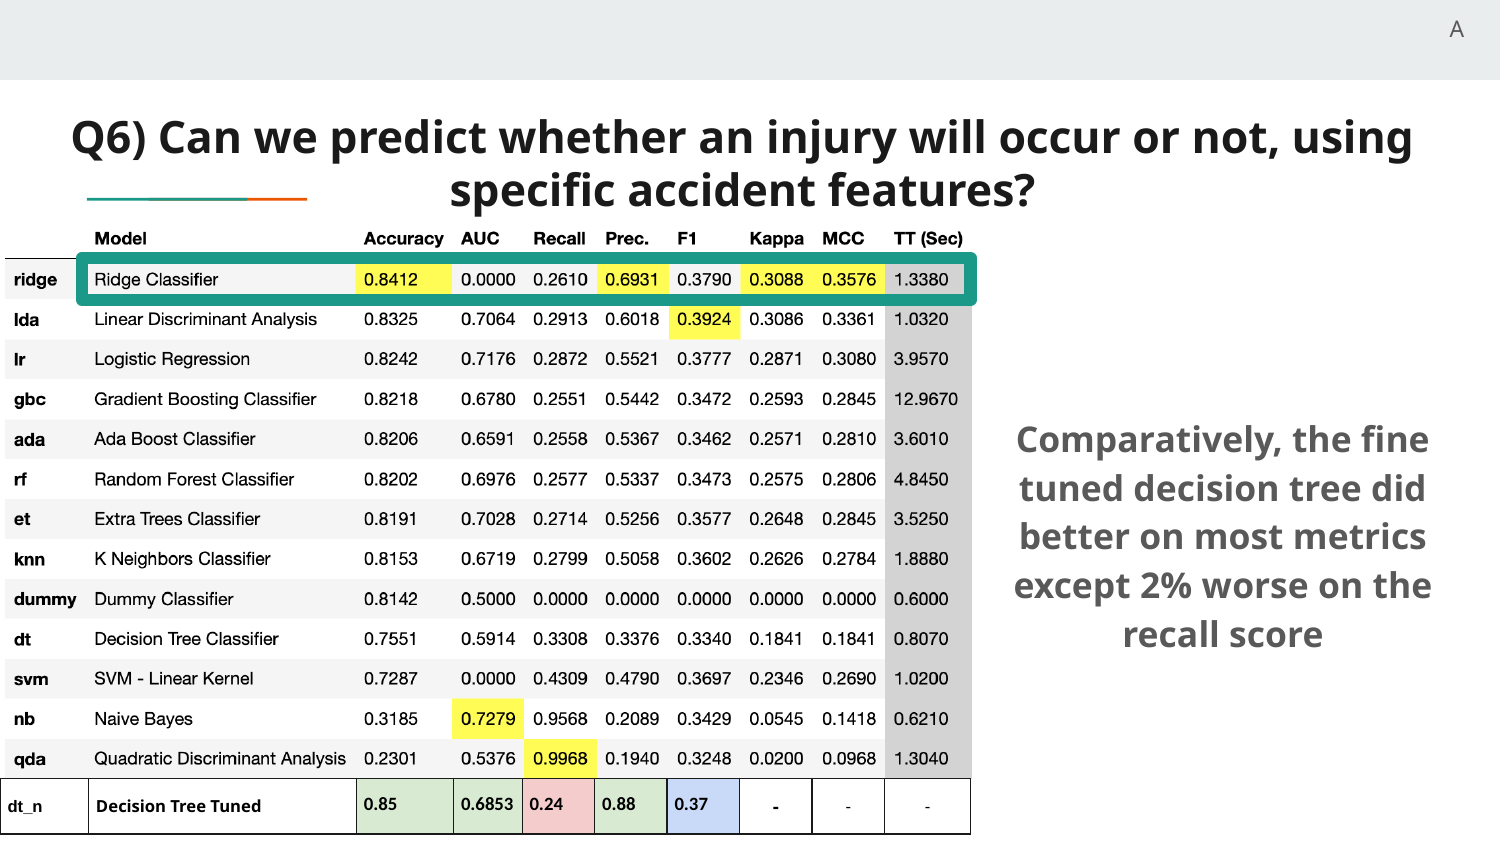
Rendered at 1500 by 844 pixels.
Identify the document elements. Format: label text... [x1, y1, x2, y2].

table_header Decision Tree Tuned [89, 787, 356, 833]
table_header 0.6853 [454, 787, 522, 833]
table_header - [813, 787, 884, 833]
list Comparatively, the fine tuned decision tree did better on most metrics except 2% worse on the recall score [988, 252, 1458, 814]
text_box A [1434, 0, 1494, 58]
table_header dt_n [1, 787, 88, 833]
picture [0, 221, 976, 779]
table_header 0.85 [357, 787, 453, 833]
table_header - [740, 787, 811, 833]
table_header 0.24 [523, 787, 594, 833]
table_header - [885, 787, 970, 833]
title Q6) Can we predict whether an injury will occur or not, using specific accident features? [0, 93, 1486, 206]
table_header 0.88 [595, 787, 666, 833]
table_header 0.37 [668, 787, 739, 833]
